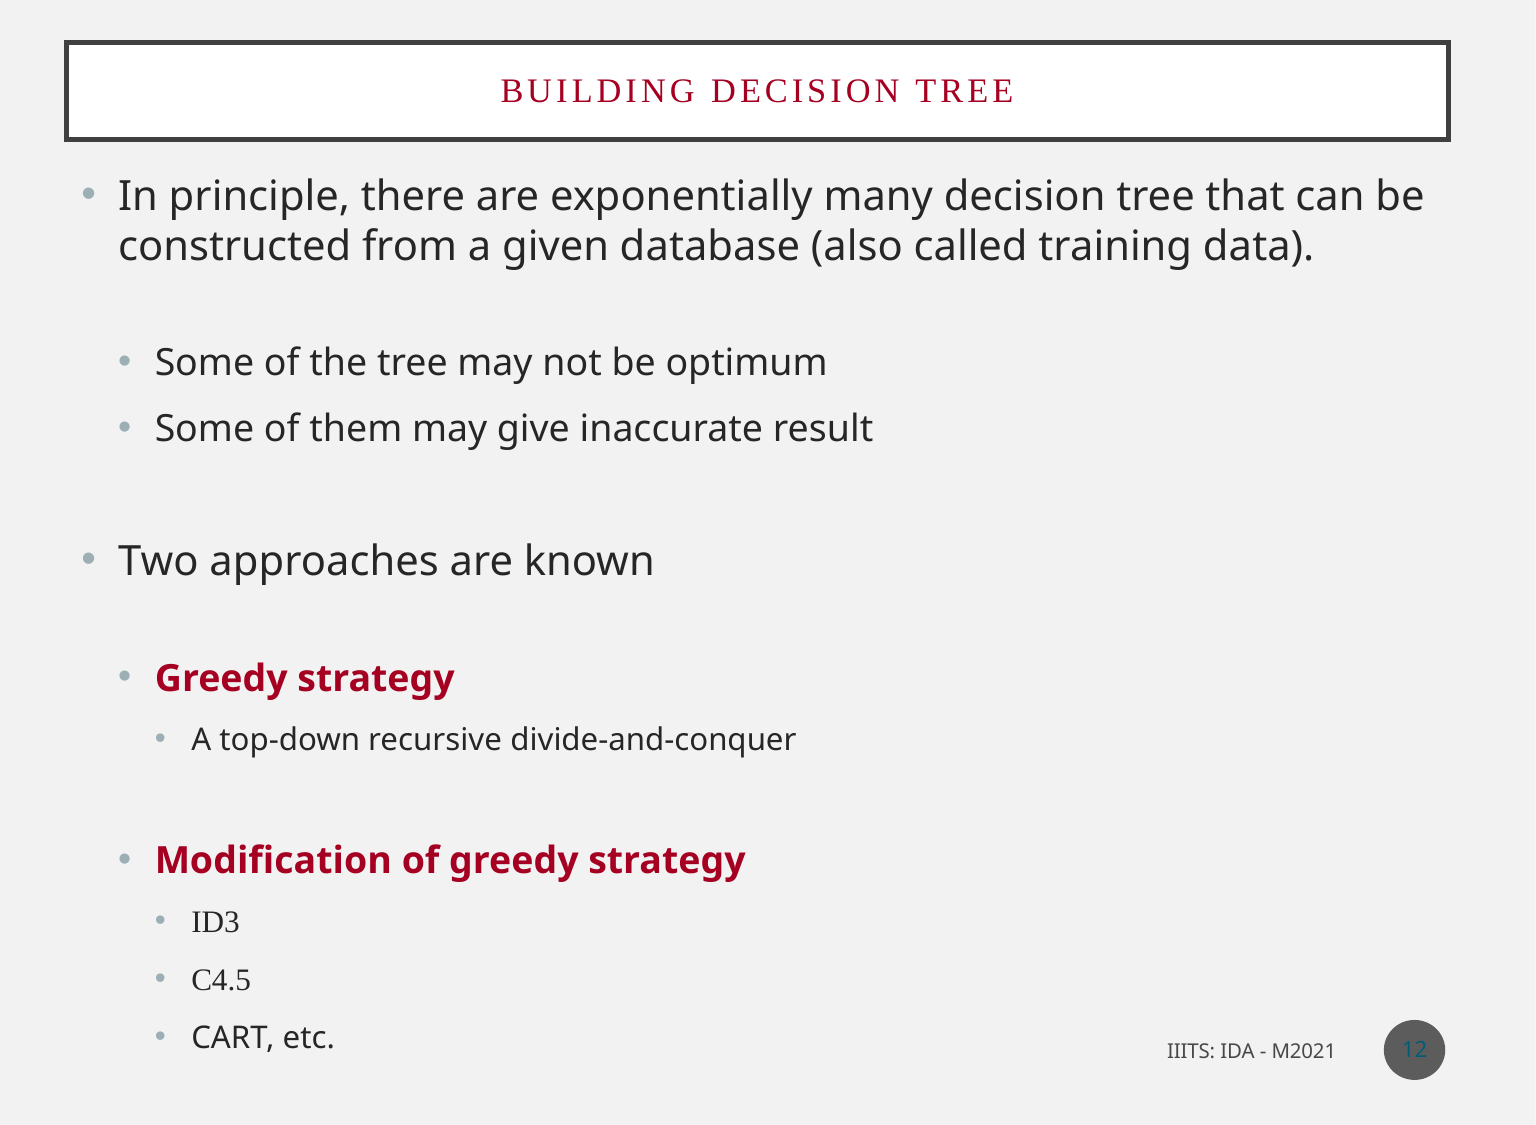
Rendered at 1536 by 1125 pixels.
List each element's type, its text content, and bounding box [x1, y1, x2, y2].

slide_number 12 [1383, 1019, 1446, 1080]
slide_number IIITS: IDA - M2021 [1004, 1023, 1351, 1077]
title Building Decision Tree [64, 40, 1451, 142]
list In principle, there are exponentially many decision tree that can be constructed from a given database (also called training data). Some of the tree may not be optimum Some of them may give inaccurate result Two approaches are known Greedy strategy A top-down recursive divide-and-conquer Modification of greedy strategy ID3 C4.5 CART, etc. [66, 160, 1462, 881]
